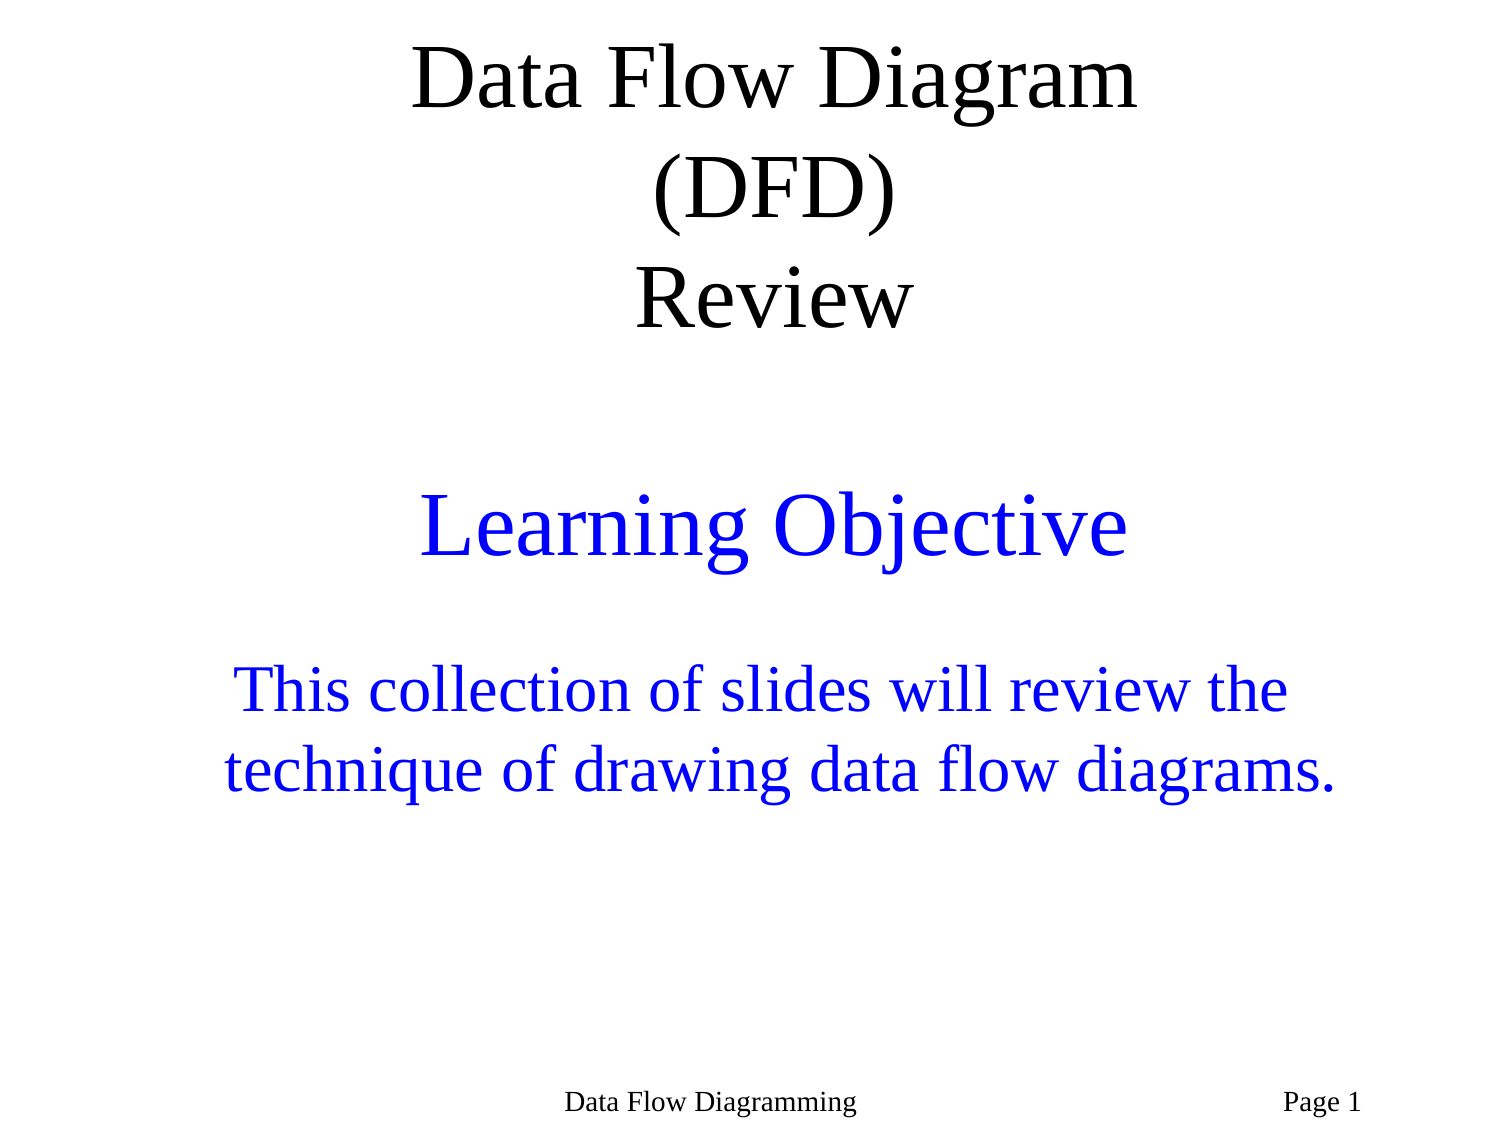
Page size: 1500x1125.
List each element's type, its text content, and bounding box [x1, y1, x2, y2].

text_box Learning Objective [137, 425, 1413, 613]
text_box This collection of slides will review the technique of drawing data flow diagrams. [124, 637, 1400, 913]
title Data Flow Diagram (DFD) Review [137, 87, 1413, 275]
